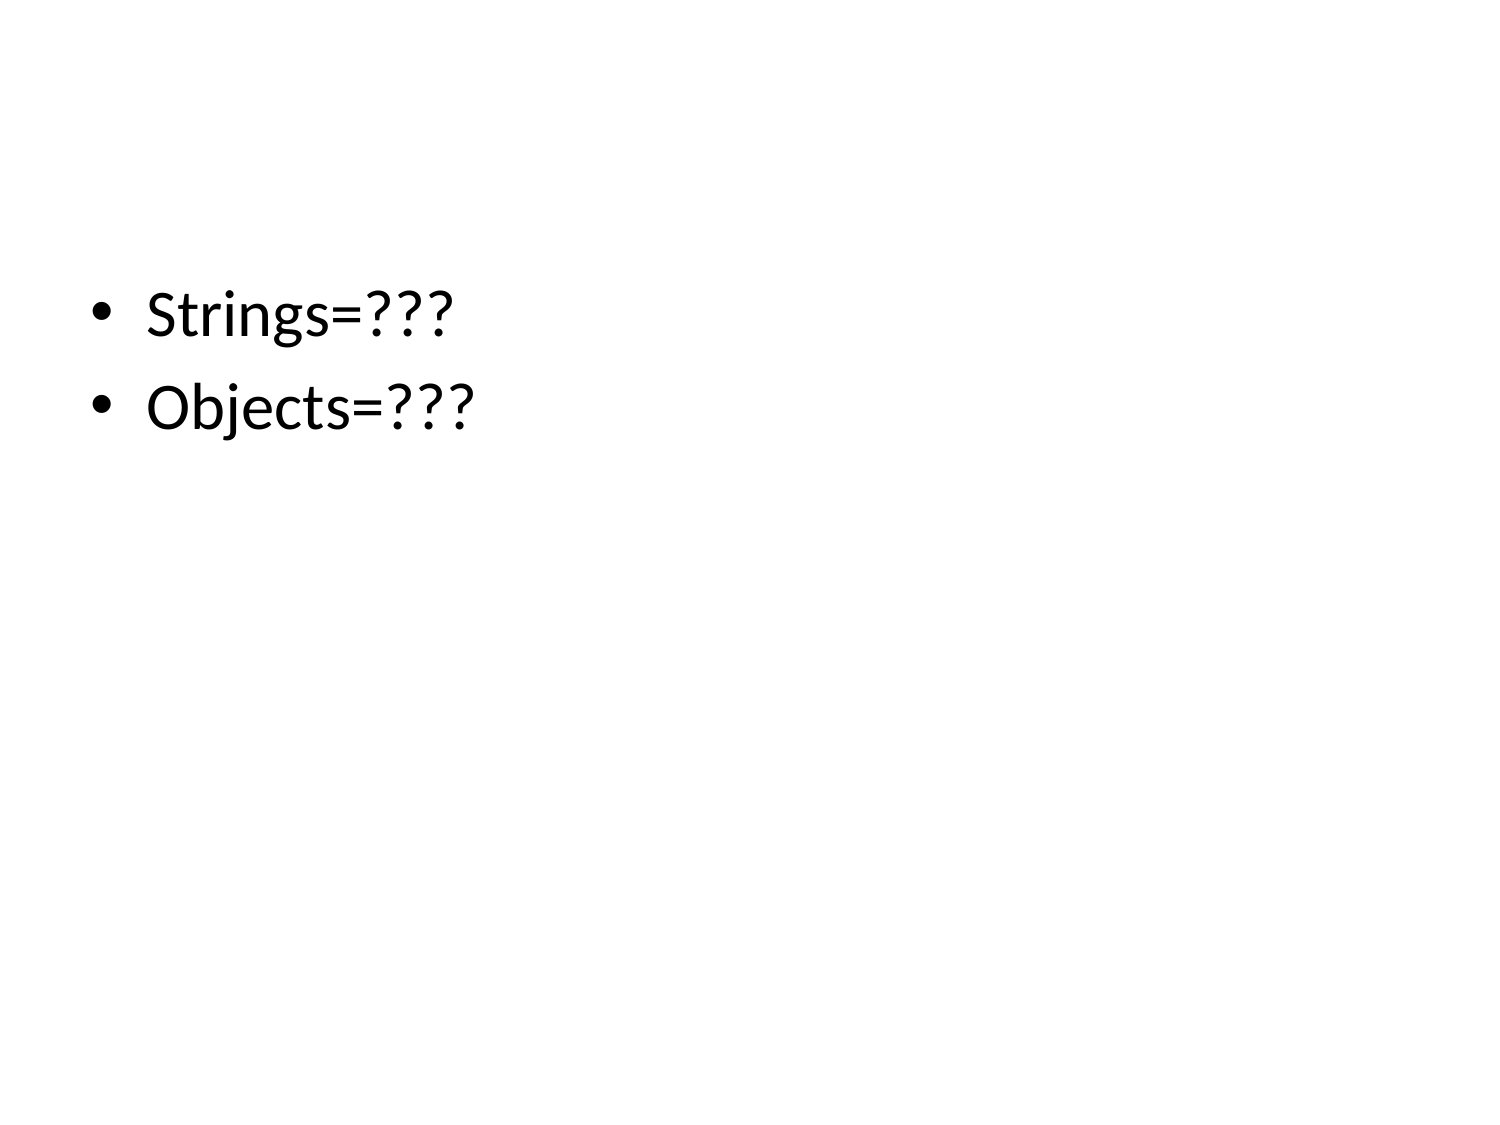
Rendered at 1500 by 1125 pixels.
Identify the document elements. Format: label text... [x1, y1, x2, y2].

list Strings=??? Objects=??? [75, 262, 1425, 1005]
